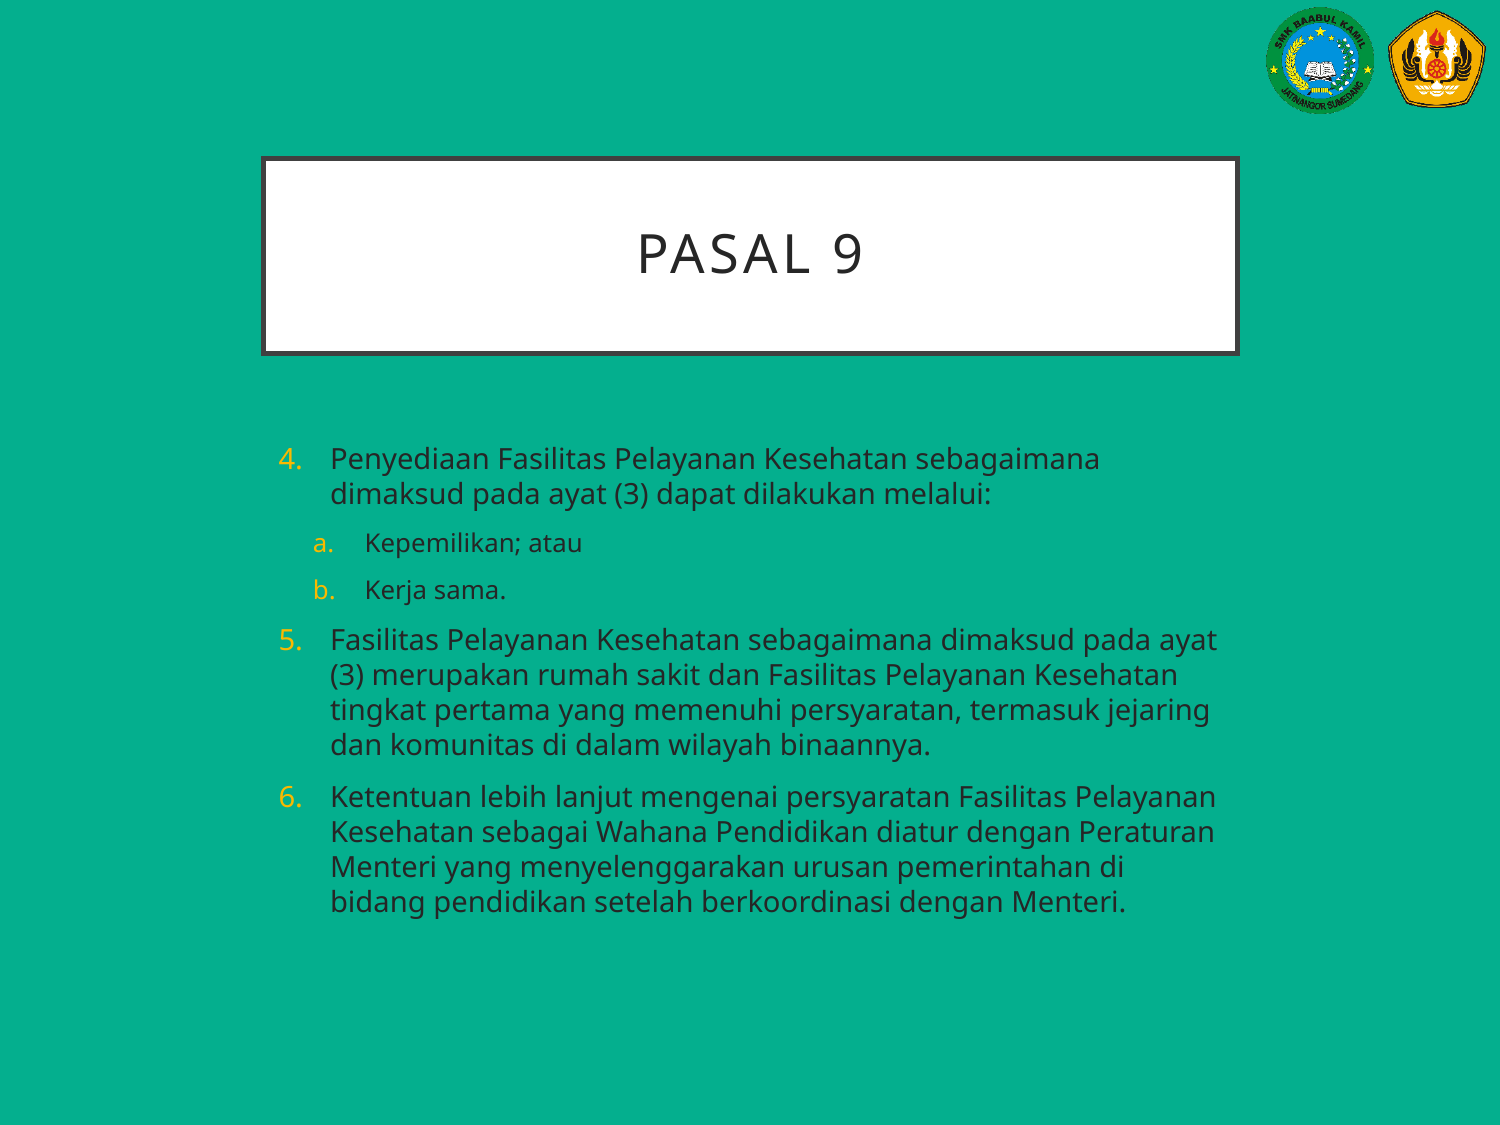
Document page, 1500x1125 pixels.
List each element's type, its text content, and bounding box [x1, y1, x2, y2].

picture [1266, 4, 1500, 114]
list Penyediaan Fasilitas Pelayanan Kesehatan sebagaimana dimaksud pada ayat (3) dapat dilakukan melalui: Kepemilikan; atau Kerja sama. Fasilitas Pelayanan Kesehatan sebagaimana dimaksud pada ayat (3) merupakan rumah sakit dan Fasilitas Pelayanan Kesehatan tingkat pertama yang memenuhi persyaratan, termasuk jejaring dan komunitas di dalam wilayah binaannya. Ketentuan lebih lanjut mengenai persyaratan Fasilitas Pelayanan Kesehatan sebagai Wahana Pendidikan diatur dengan Peraturan Menteri yang menyelenggarakan urusan pemerintahan di bidang pendidikan setelah berkoordinasi dengan Menteri. [263, 432, 1238, 942]
title Pasal 9 [261, 156, 1240, 356]
